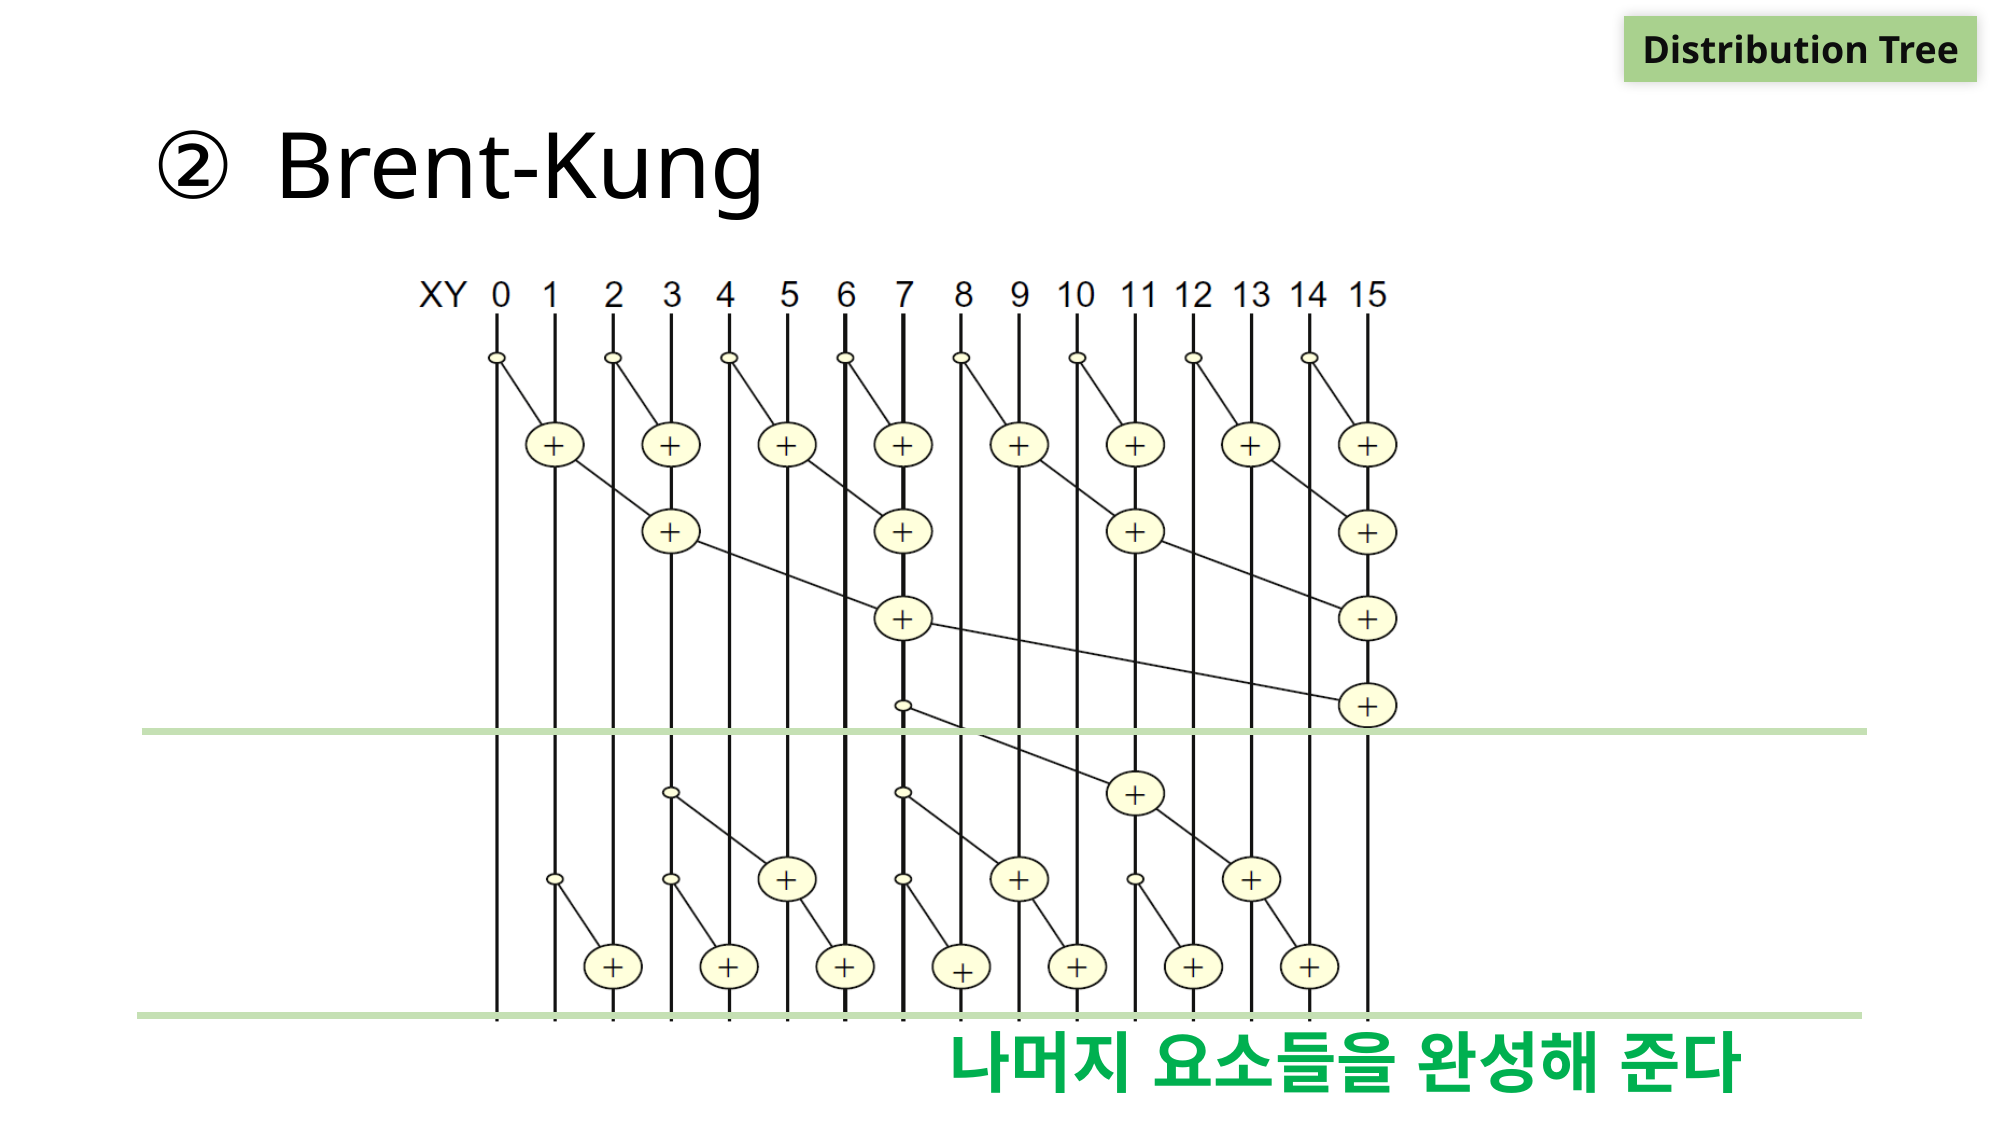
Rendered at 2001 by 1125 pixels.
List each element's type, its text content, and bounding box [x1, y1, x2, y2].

picture [405, 251, 1419, 731]
picture [405, 1016, 1419, 1043]
text_box Distribution Tree [1627, 18, 1975, 80]
picture [405, 732, 1419, 1015]
title Brent-Kung [137, 59, 1863, 278]
text_box 나머지 요소들을 완성해 준다 [934, 1019, 1759, 1108]
